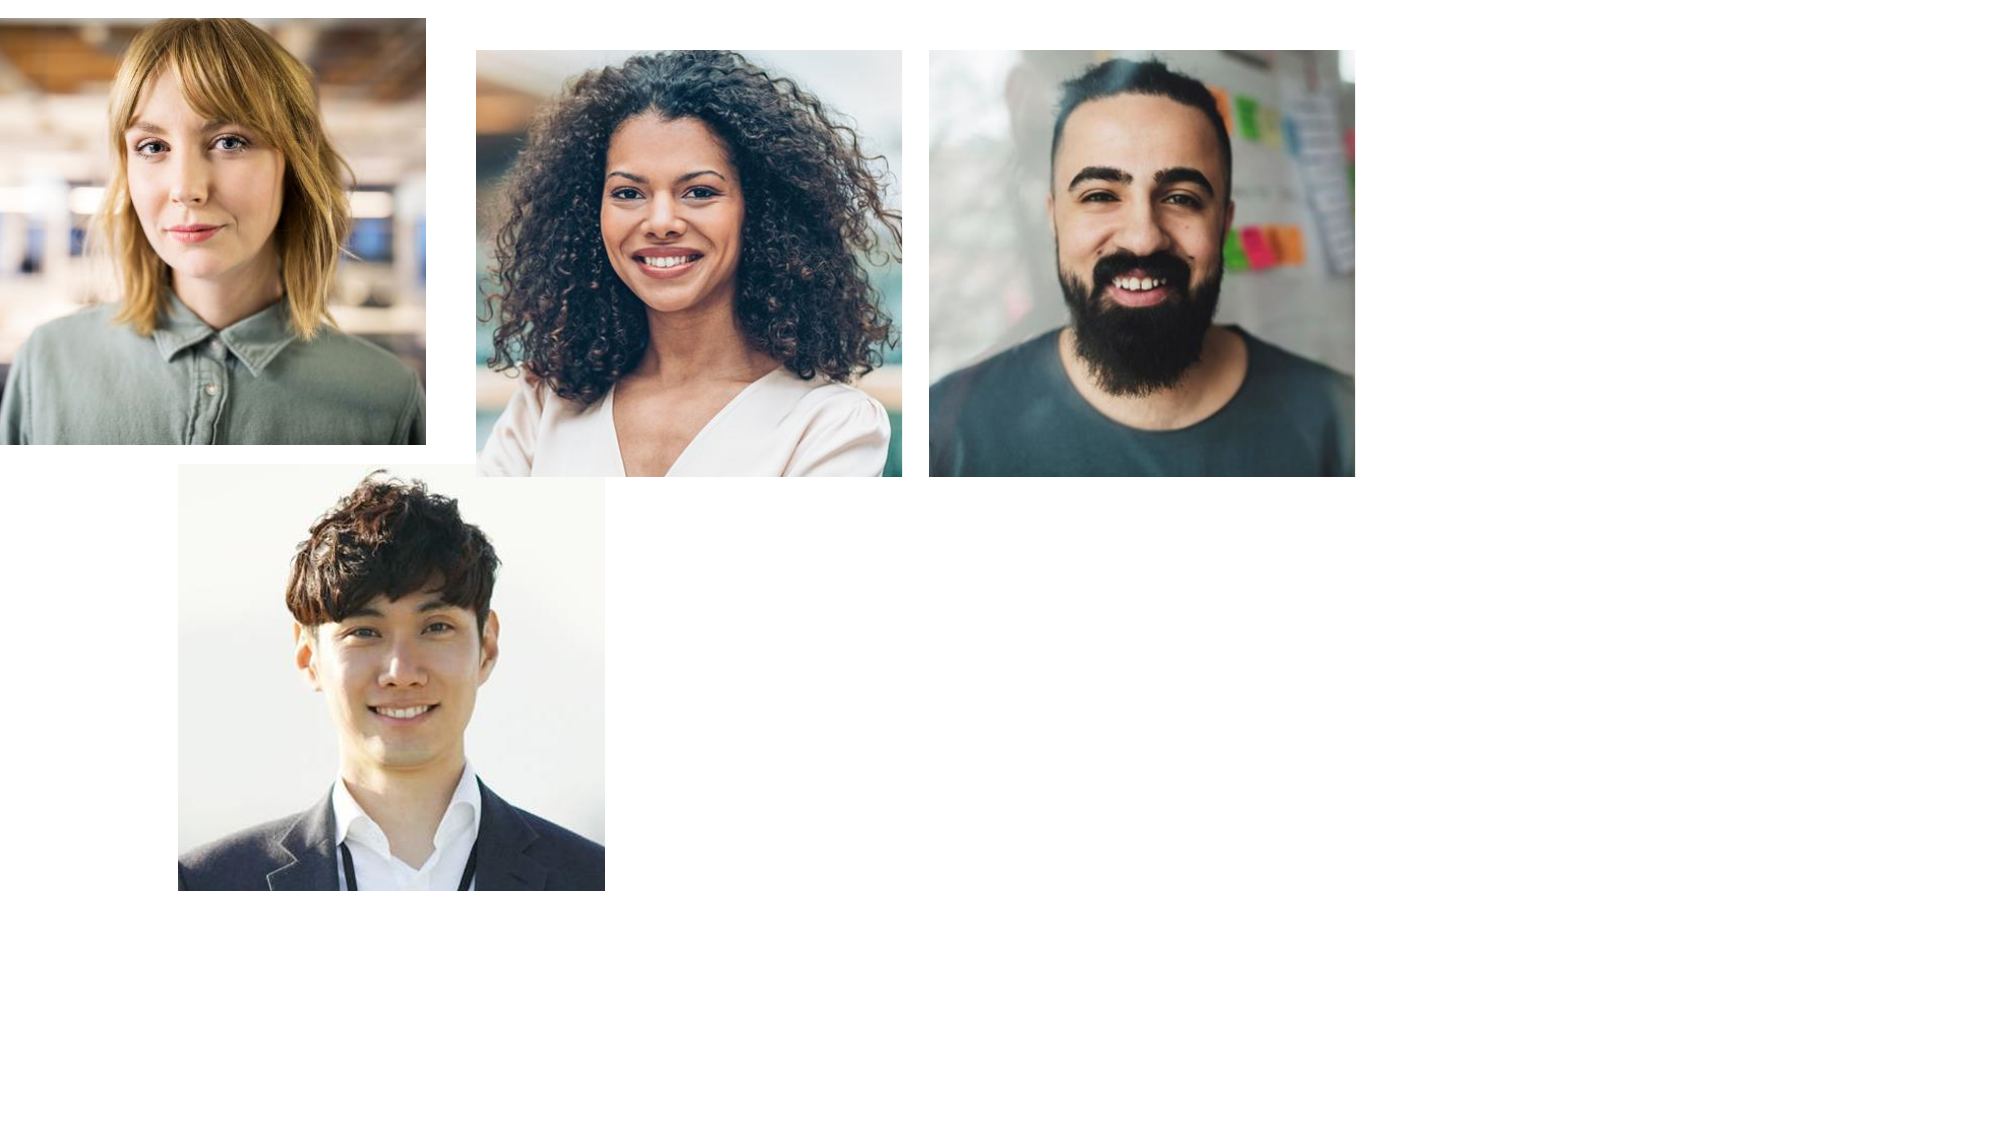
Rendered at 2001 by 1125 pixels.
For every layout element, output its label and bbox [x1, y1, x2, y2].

picture [178, 50, 903, 891]
picture [929, 50, 1356, 477]
picture [0, 18, 426, 445]
